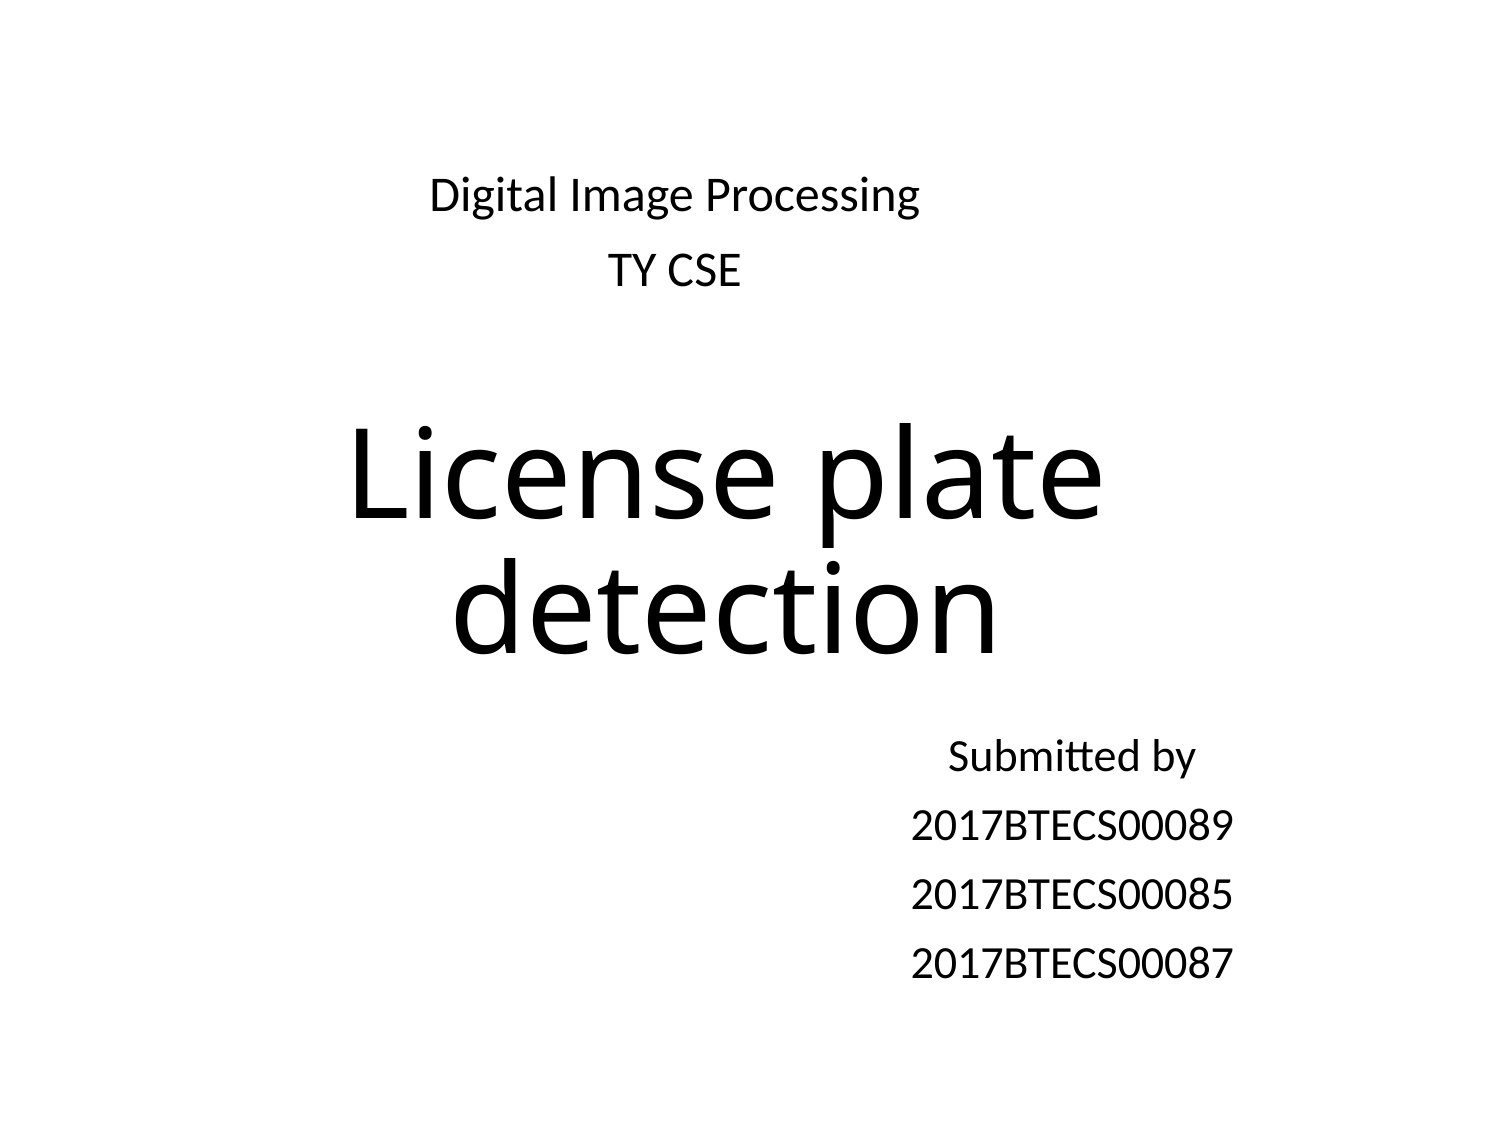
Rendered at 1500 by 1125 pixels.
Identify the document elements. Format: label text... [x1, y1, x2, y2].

title License plate detection [88, 296, 1364, 689]
subtitle Digital Image Processing TY CSE [112, 160, 1238, 433]
subtitle Submitted by 2017BTECS00089 2017BTECS00085 2017BTECS00087 [509, 724, 1500, 997]
